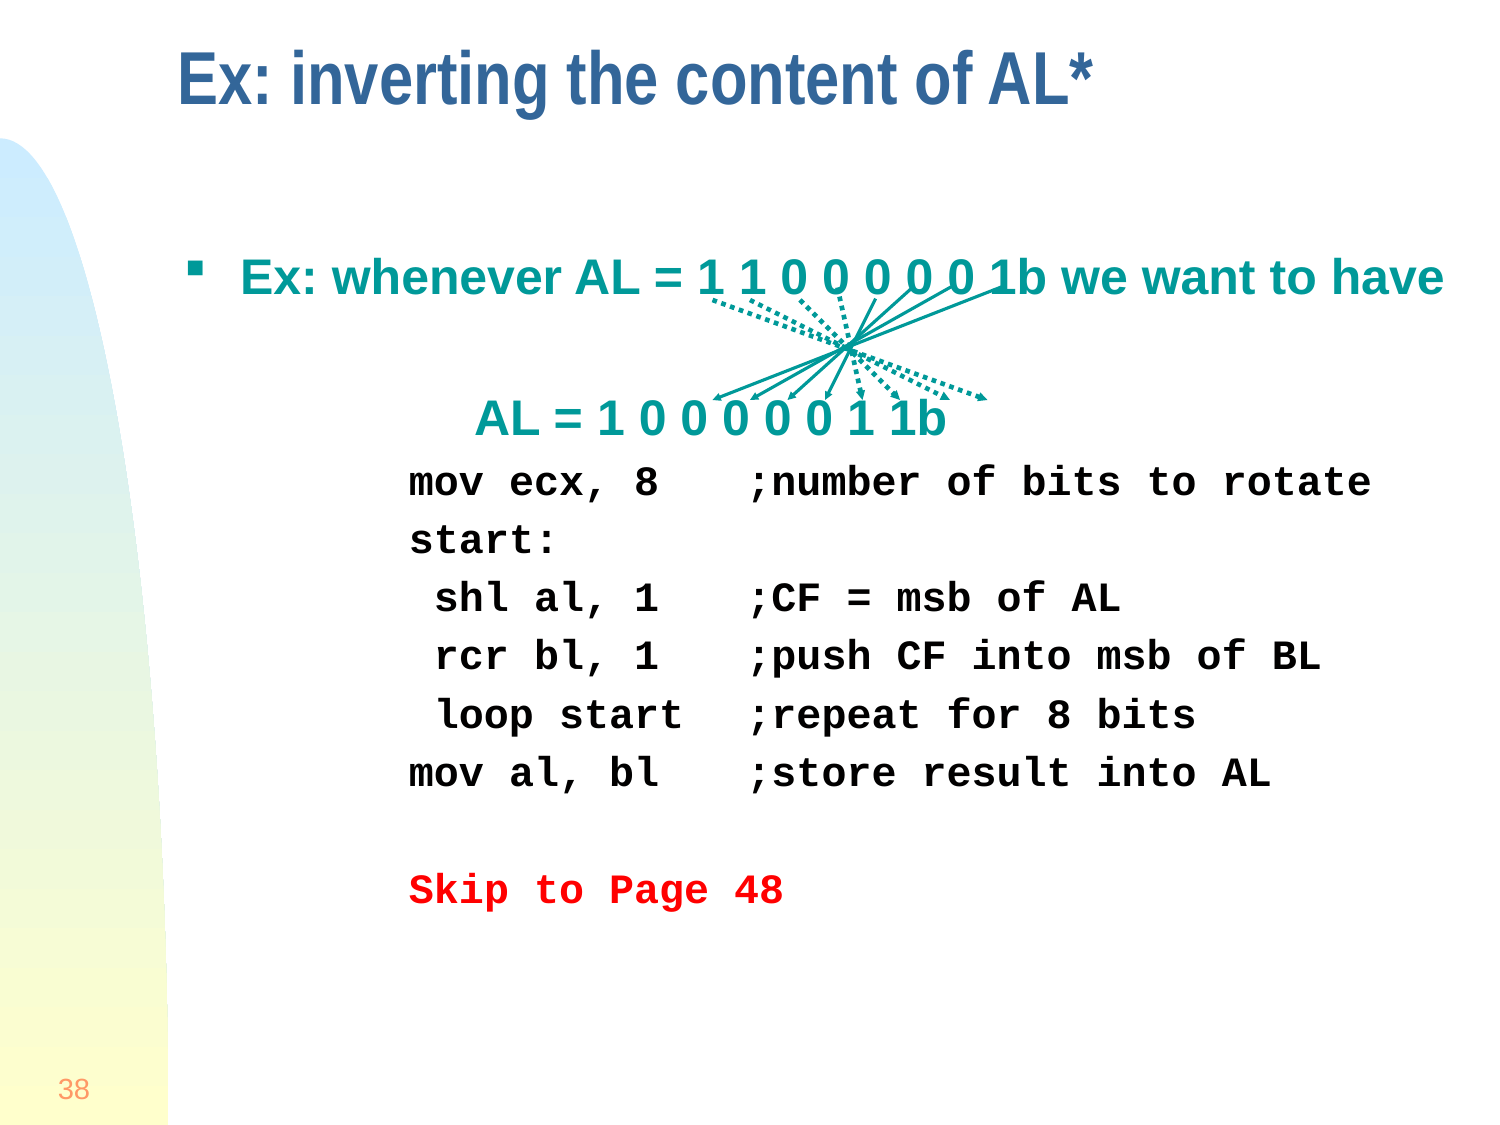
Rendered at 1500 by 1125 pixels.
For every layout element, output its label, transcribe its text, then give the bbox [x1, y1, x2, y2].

text_box [935, 392, 950, 400]
text_box [787, 339, 854, 400]
text_box [889, 389, 901, 400]
text_box [712, 353, 831, 401]
slide_number 38 [0, 1050, 106, 1125]
text_box [750, 344, 848, 400]
list Ex: whenever AL = 1 1 0 0 0 0 0 1b we want to have AL = 1 0 0 0 0 0 1 1b mov ecx, 8 ;number of bits to rotate start: shl al, 1 ;CF = msb of AL rcr bl, 1 ;push CF into msb of BL loop start ;repeat for 8 bits mov al, bl ;store result into AL Skip to Page 48 [168, 237, 1463, 1000]
text_box [880, 360, 988, 402]
text_box [856, 374, 865, 400]
title Ex: inverting the content of AL* [162, 24, 1456, 147]
text_box [825, 299, 876, 400]
